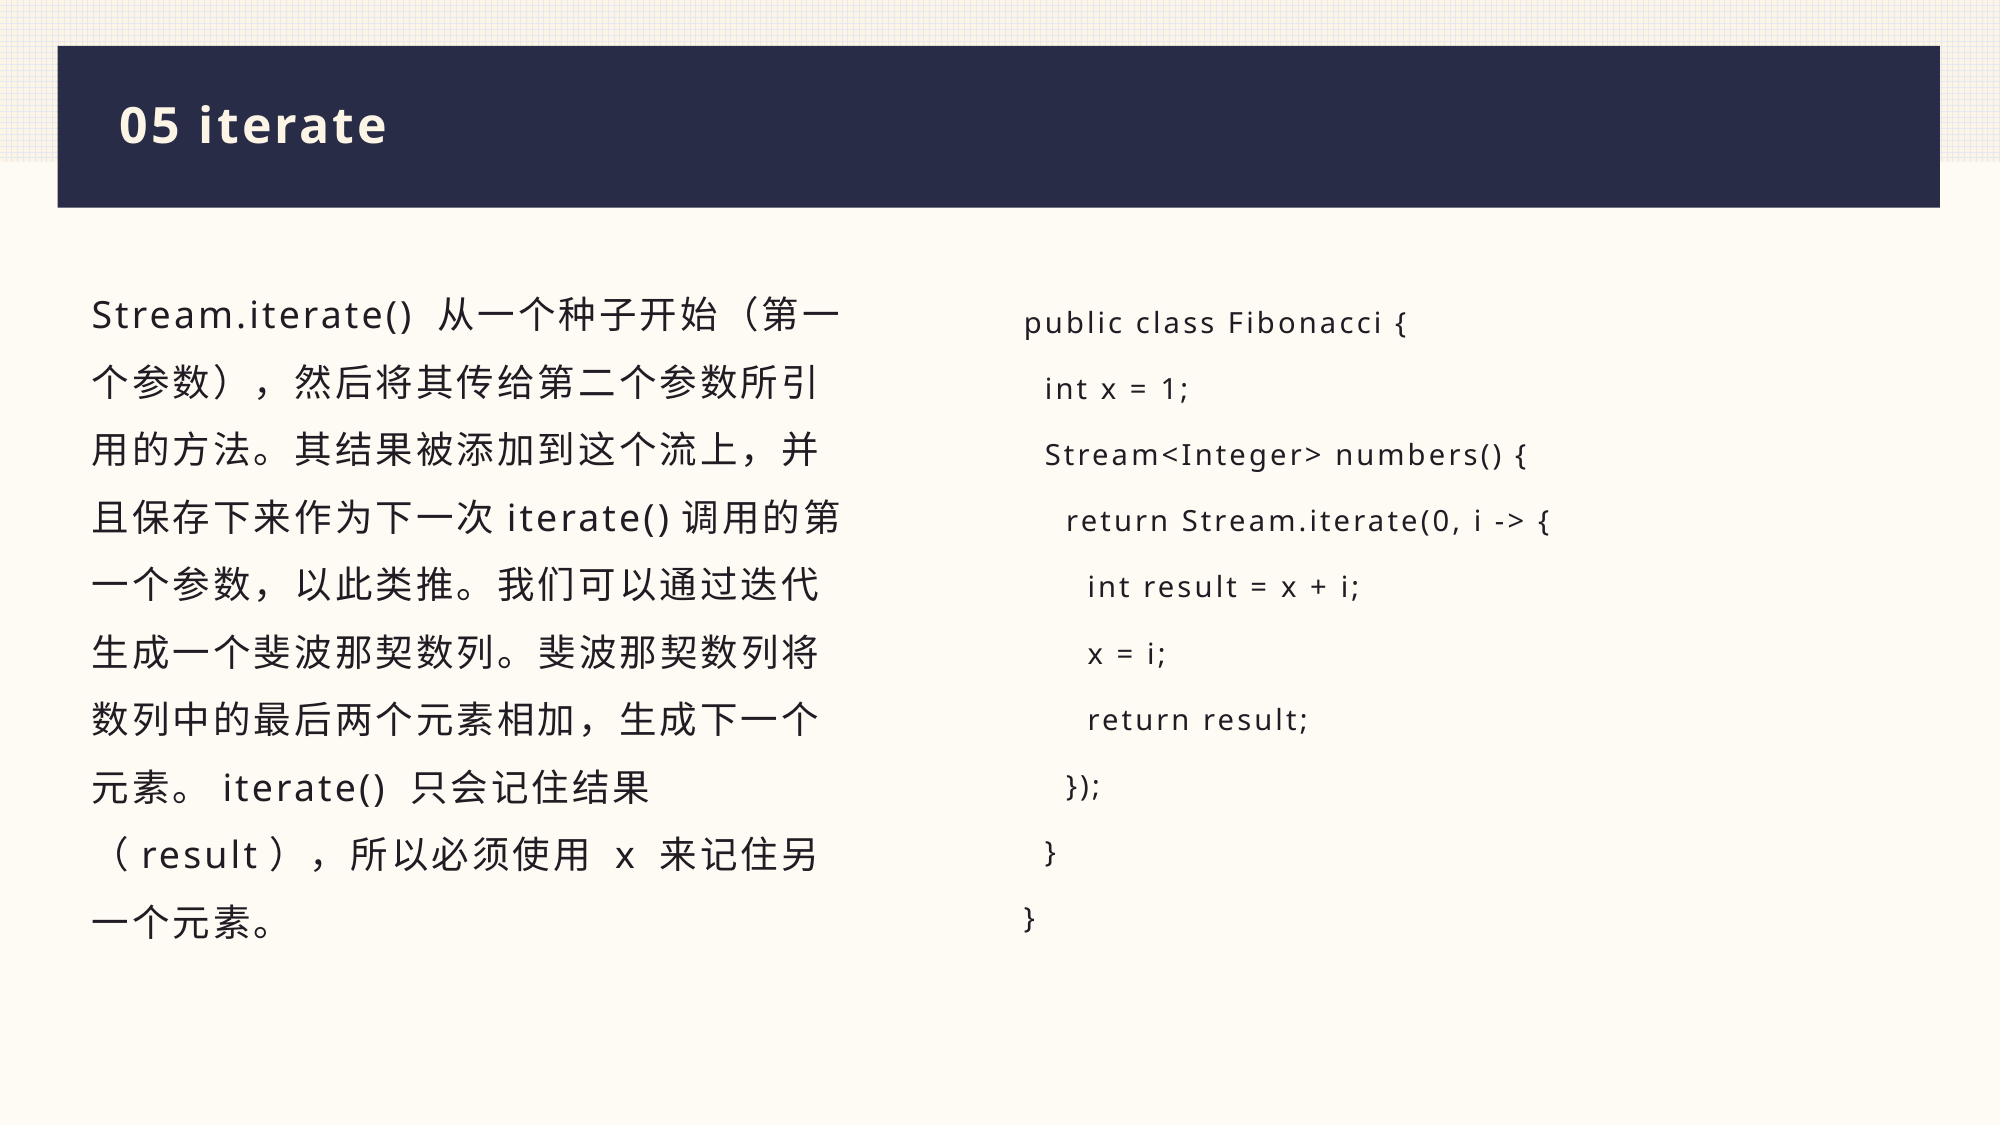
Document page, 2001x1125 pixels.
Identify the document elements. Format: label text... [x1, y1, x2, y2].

text_box Stream.iterate() 从一个种子开始（第一个参数），然后将其传给第二个参数所引用的方法。其结果被添加到这个流上，并且保存下来作为下一次iterate()调用的第一个参数，以此类推。我们可以通过迭代生成一个斐波那契数列。斐波那契数列将数列中的最后两个元素相加，生成下一个元素。iterate() 只会记住结果（result），所以必须使用 x 来记住另一个元素。 [76, 260, 877, 952]
text_box public class Fibonacci { int x = 1; Stream<Integer> numbers() { return Stream.iterate(0, i -> { int result = x + i; x = i; return result; }); } } [1008, 296, 1930, 987]
title 05 iterate [104, 79, 1894, 176]
